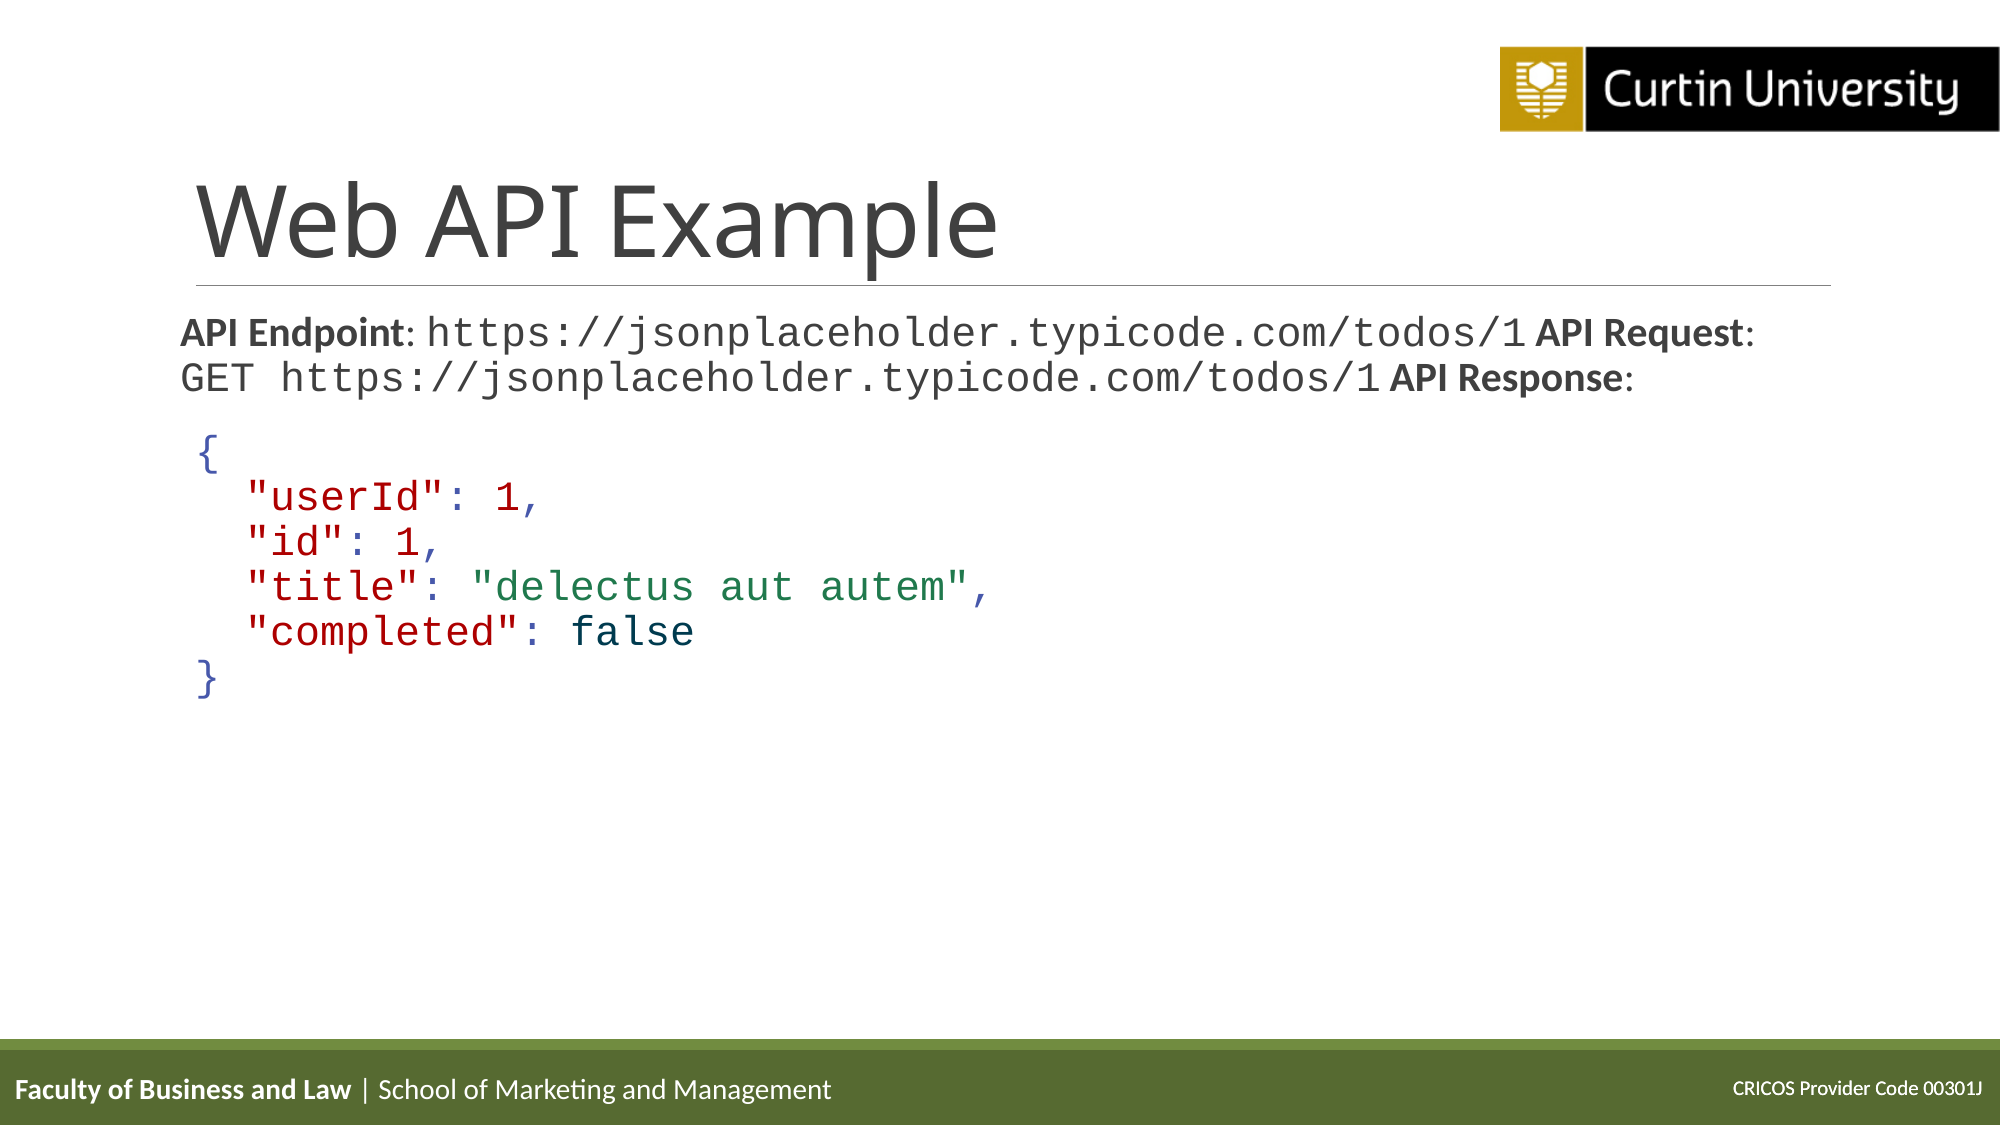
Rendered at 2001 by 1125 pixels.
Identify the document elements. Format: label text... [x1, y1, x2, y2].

title Web API Example [180, 47, 1830, 285]
footer Faculty of Business and Law | School of Marketing and Management [0, 1057, 1646, 1118]
list API Endpoint: https://jsonplaceholder.typicode.com/todos/1 API Request: GET https://jsonplaceholder.typicode.com/todos/1 API Response: { "userId": 1, "id": 1, "title": "delectus aut autem", "completed": false } [180, 302, 1830, 963]
picture [1500, 46, 2000, 132]
